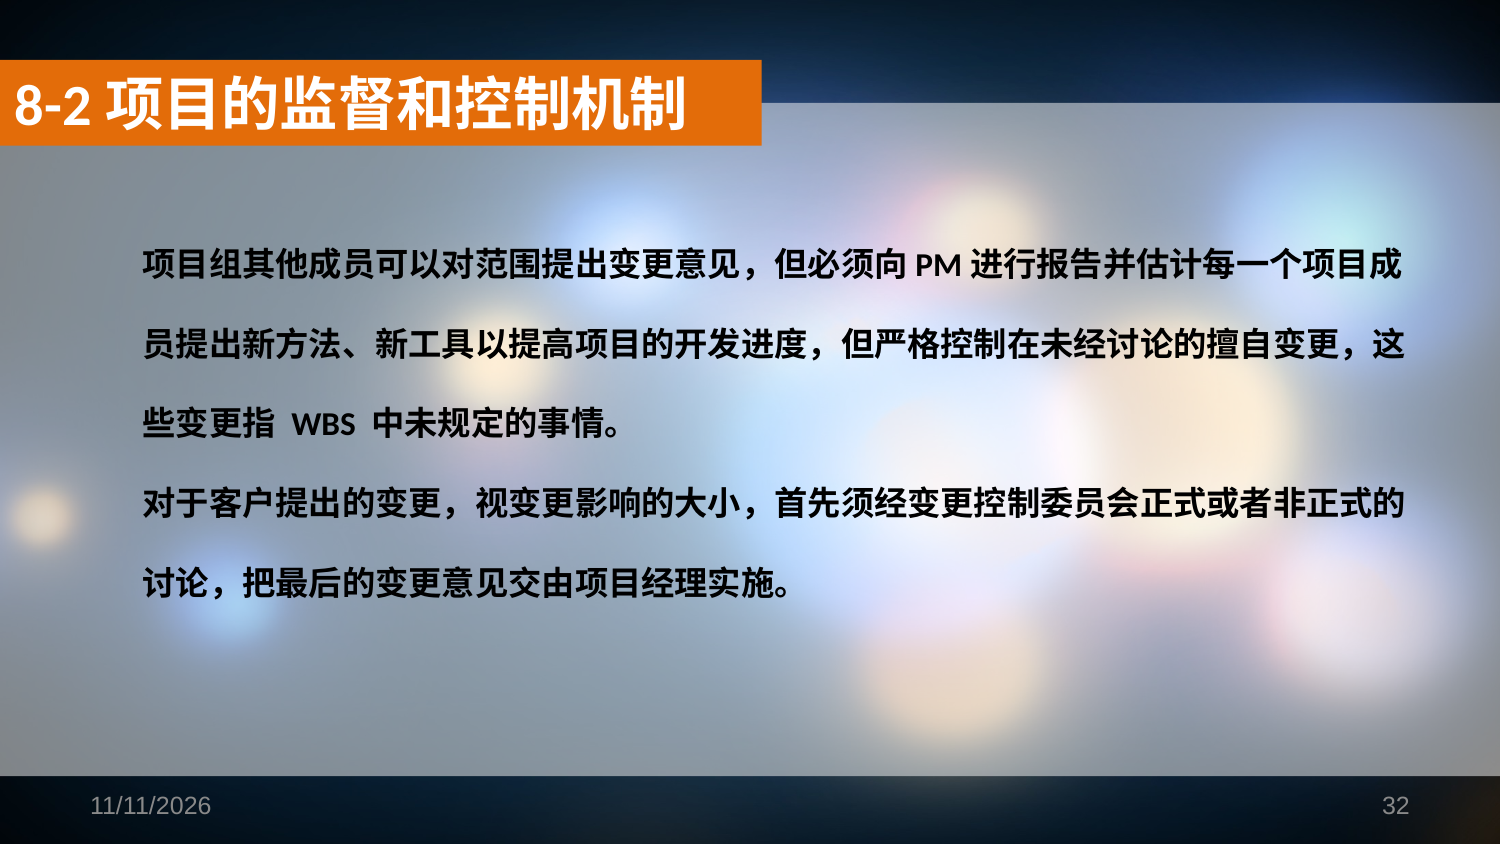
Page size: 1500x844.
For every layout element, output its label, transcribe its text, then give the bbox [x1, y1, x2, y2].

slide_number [74, 781, 426, 828]
text_box 项目组其他成员可以对范围提出变更意见，但必须向PM进行报告并估计每一个项目成员提出新方法、新工具以提高项目的开发进度，但严格控制在未经讨论的擅自变更，这些变更指 WBS 中未规定的事情。 对于客户提出的变更，视变更影响的大小，首先须经变更控制委员会正式或者非正式的讨论，把最后的变更意见交由项目经理实施。 [52, 195, 1447, 610]
picture [0, 777, 1500, 844]
slide_number 32 [1074, 781, 1426, 828]
picture [0, 0, 1500, 102]
text_box 8-2项目的监督和控制机制 [0, 59, 762, 145]
text_box [0, 102, 1500, 777]
